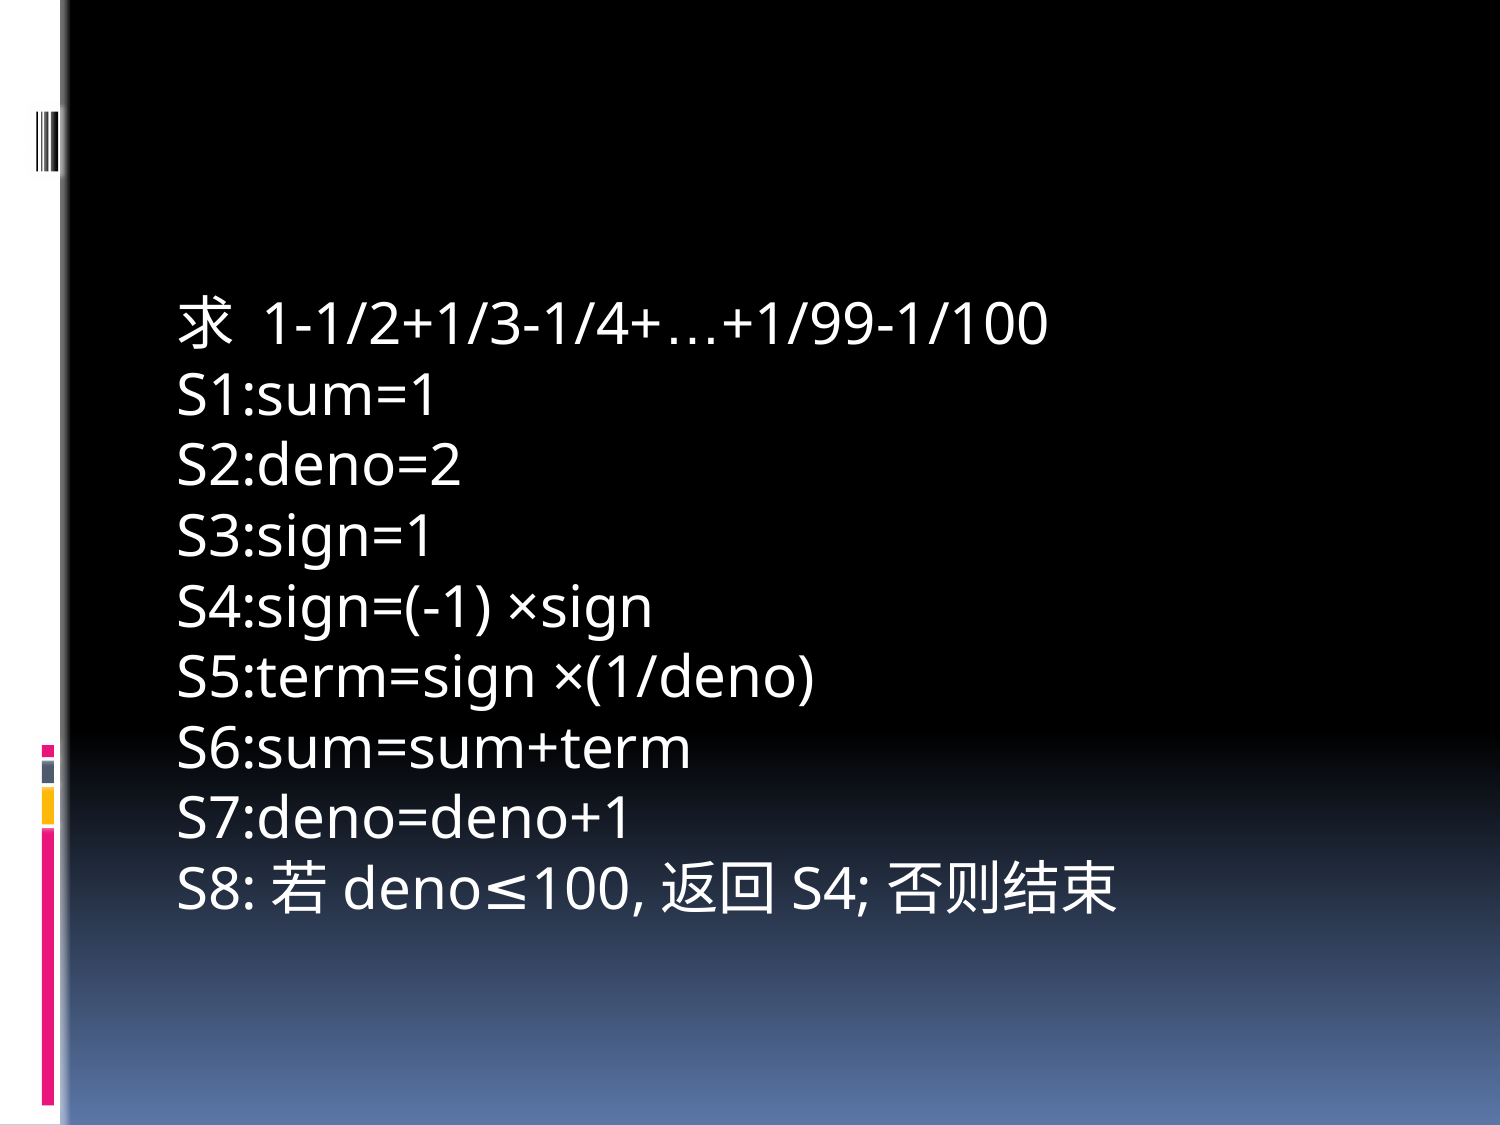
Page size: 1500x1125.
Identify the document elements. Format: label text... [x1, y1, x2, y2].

list 求 1-1/2+1/3-1/4+…+1/99-1/100 S1:sum=1 S2:deno=2 S3:sign=1 S4:sign=(-1) ×sign S5:term=sign ×(1/deno) S6:sum=sum+term S7:deno=deno+1 S8:若deno≤100,返回S4;否则结束 [150, 292, 1425, 1043]
